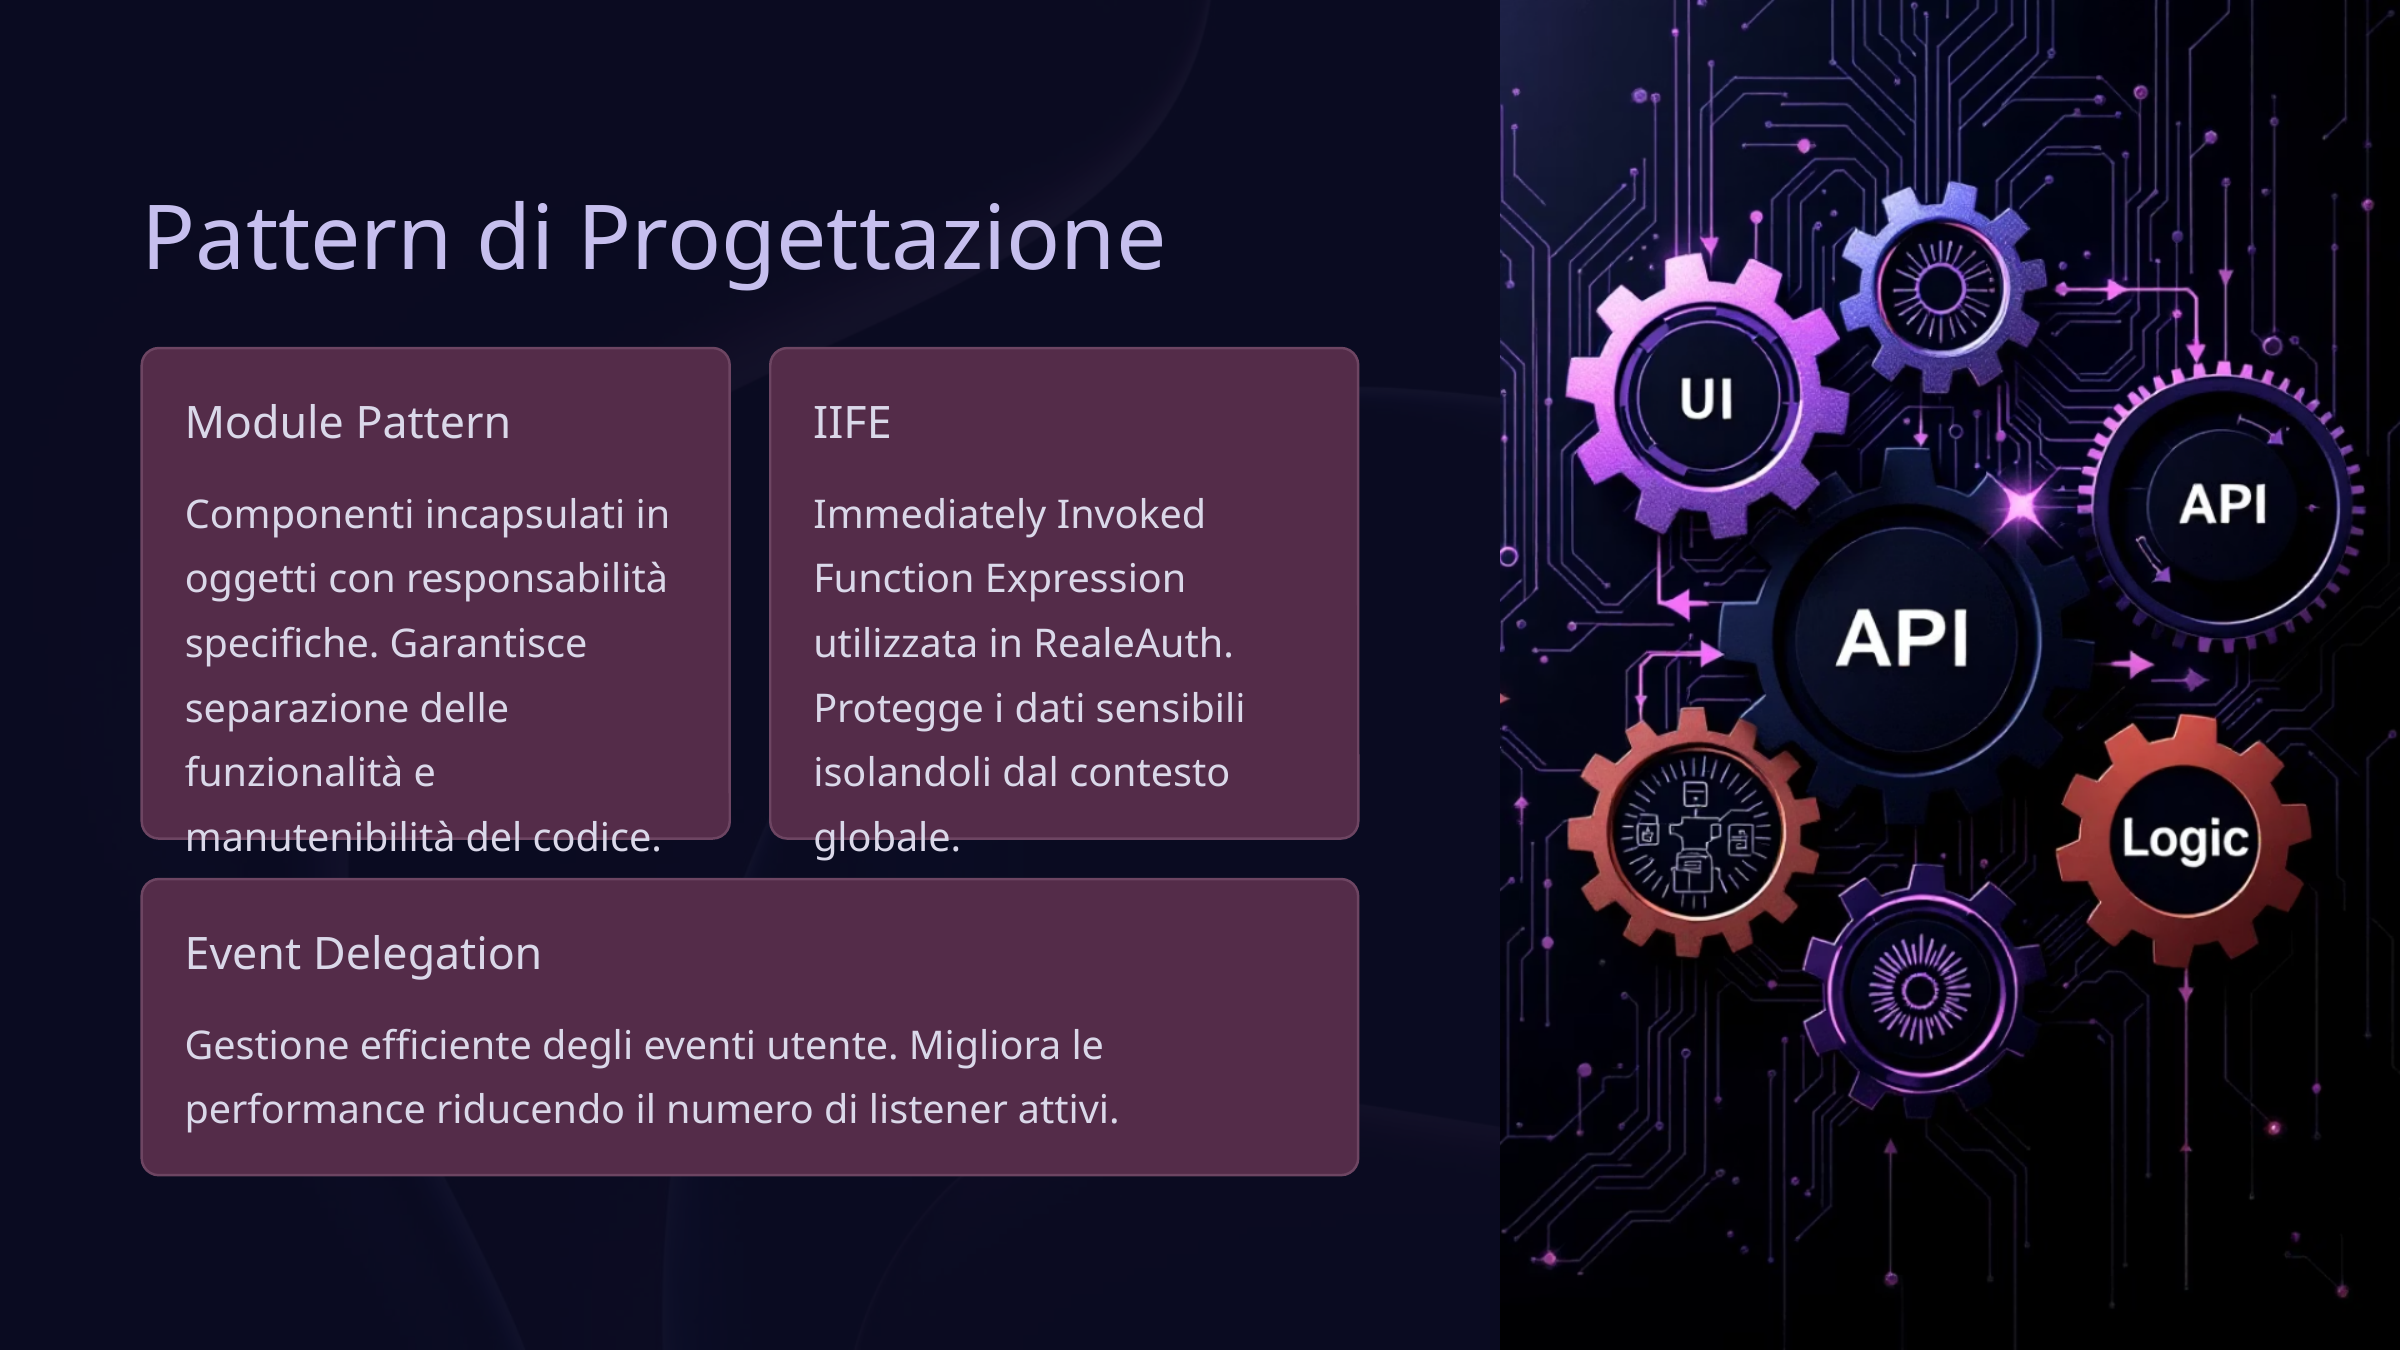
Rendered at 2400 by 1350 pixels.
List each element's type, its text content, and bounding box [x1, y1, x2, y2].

picture [1499, 0, 2400, 1350]
text_box Gestione efficiente degli eventi utente. Migliora le performance riducendo il numero di listener attivi. [184, 1002, 1316, 1133]
text_box [770, 348, 1359, 839]
text_box [141, 879, 1359, 1176]
text_box Event Delegation [184, 922, 635, 979]
text_box IIFE [813, 391, 1264, 448]
text_box Module Pattern [184, 391, 635, 448]
text_box Pattern di Progettazione [141, 174, 1222, 288]
text_box Immediately Invoked Function Expression utilizzata in RealeAuth. Protegge i dati sensibili isolandoli dal contesto globale. [813, 471, 1316, 796]
text_box Componenti incapsulati in oggetti con responsabilità specifiche. Garantisce separazione delle funzionalità e manutenibilità del codice. [184, 471, 687, 796]
text_box [141, 348, 730, 839]
